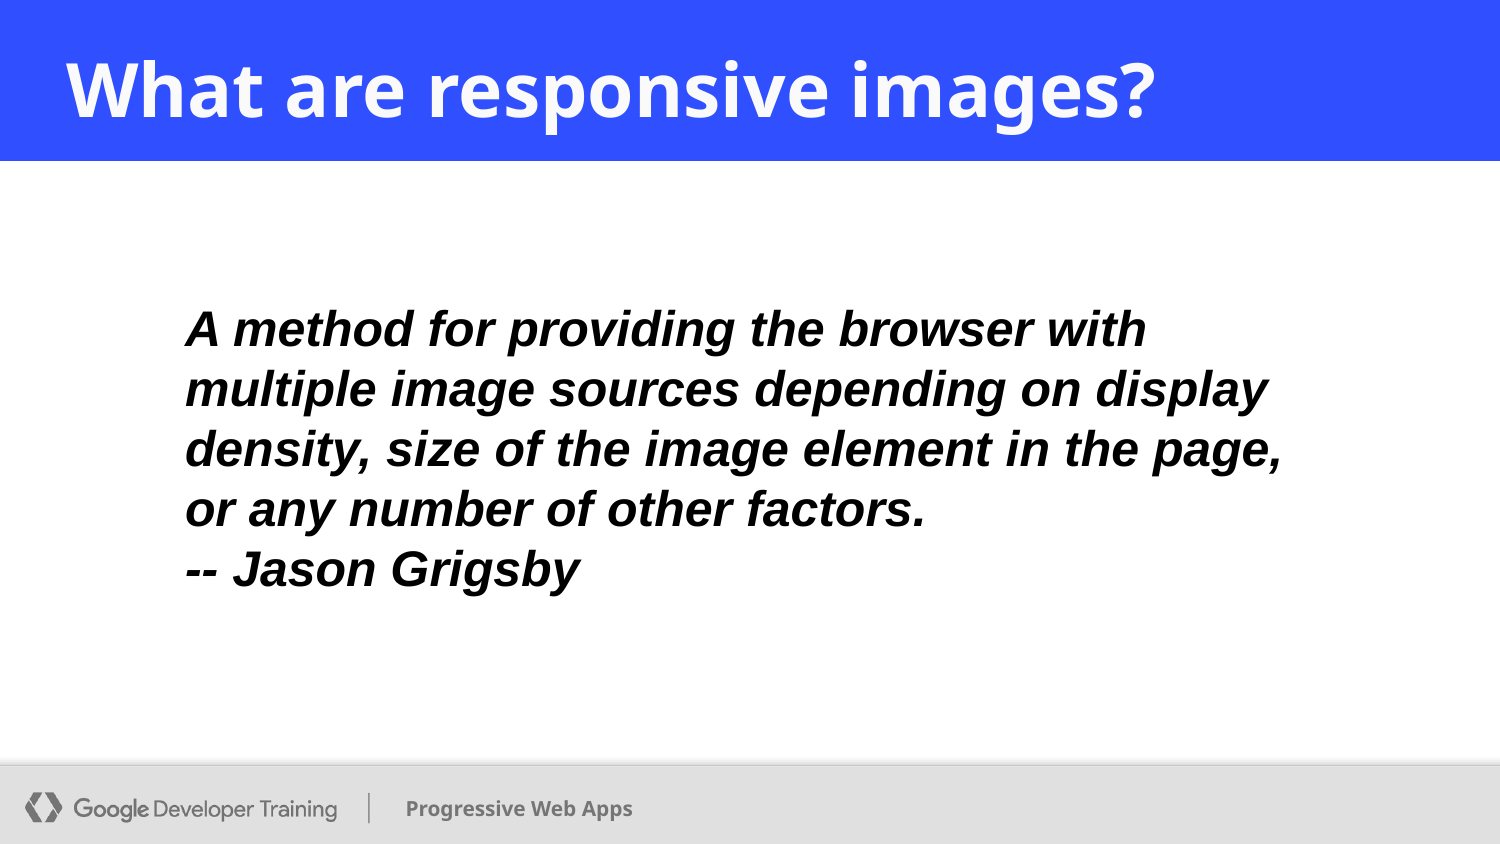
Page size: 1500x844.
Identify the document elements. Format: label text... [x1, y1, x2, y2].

title What are responsive images? [51, 27, 1449, 122]
text_box A method for providing the browser with multiple image sources depending on display density, size of the image element in the page, or any number of other factors. -- Jason Grigsby [170, 200, 1349, 693]
picture [0, 161, 1500, 844]
